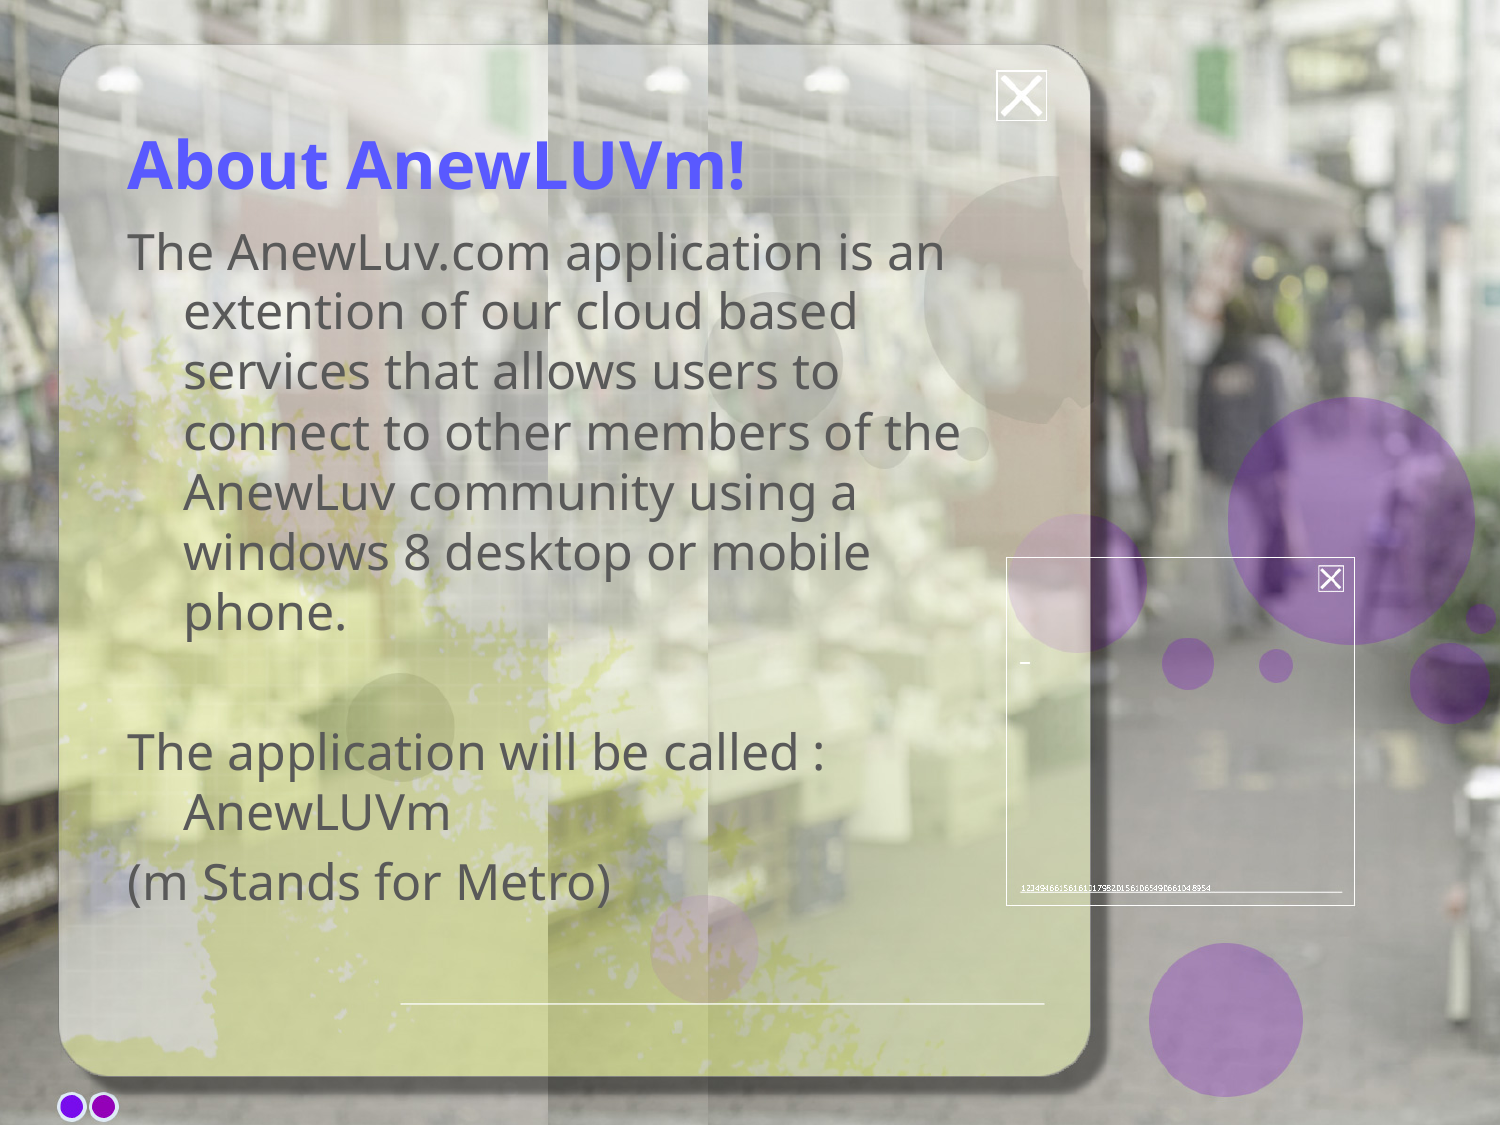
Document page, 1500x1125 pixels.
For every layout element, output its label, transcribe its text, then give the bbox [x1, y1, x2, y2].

picture [0, 0, 1500, 1125]
list The AnewLuv.com application is an extention of our cloud based services that allows users to connect to other members of the AnewLuv community using a windows 8 desktop or mobile phone. The application will be called : AnewLUVm (m Stands for Metro) [112, 212, 1051, 1013]
title About AnewLUVm! [112, 112, 1051, 212]
